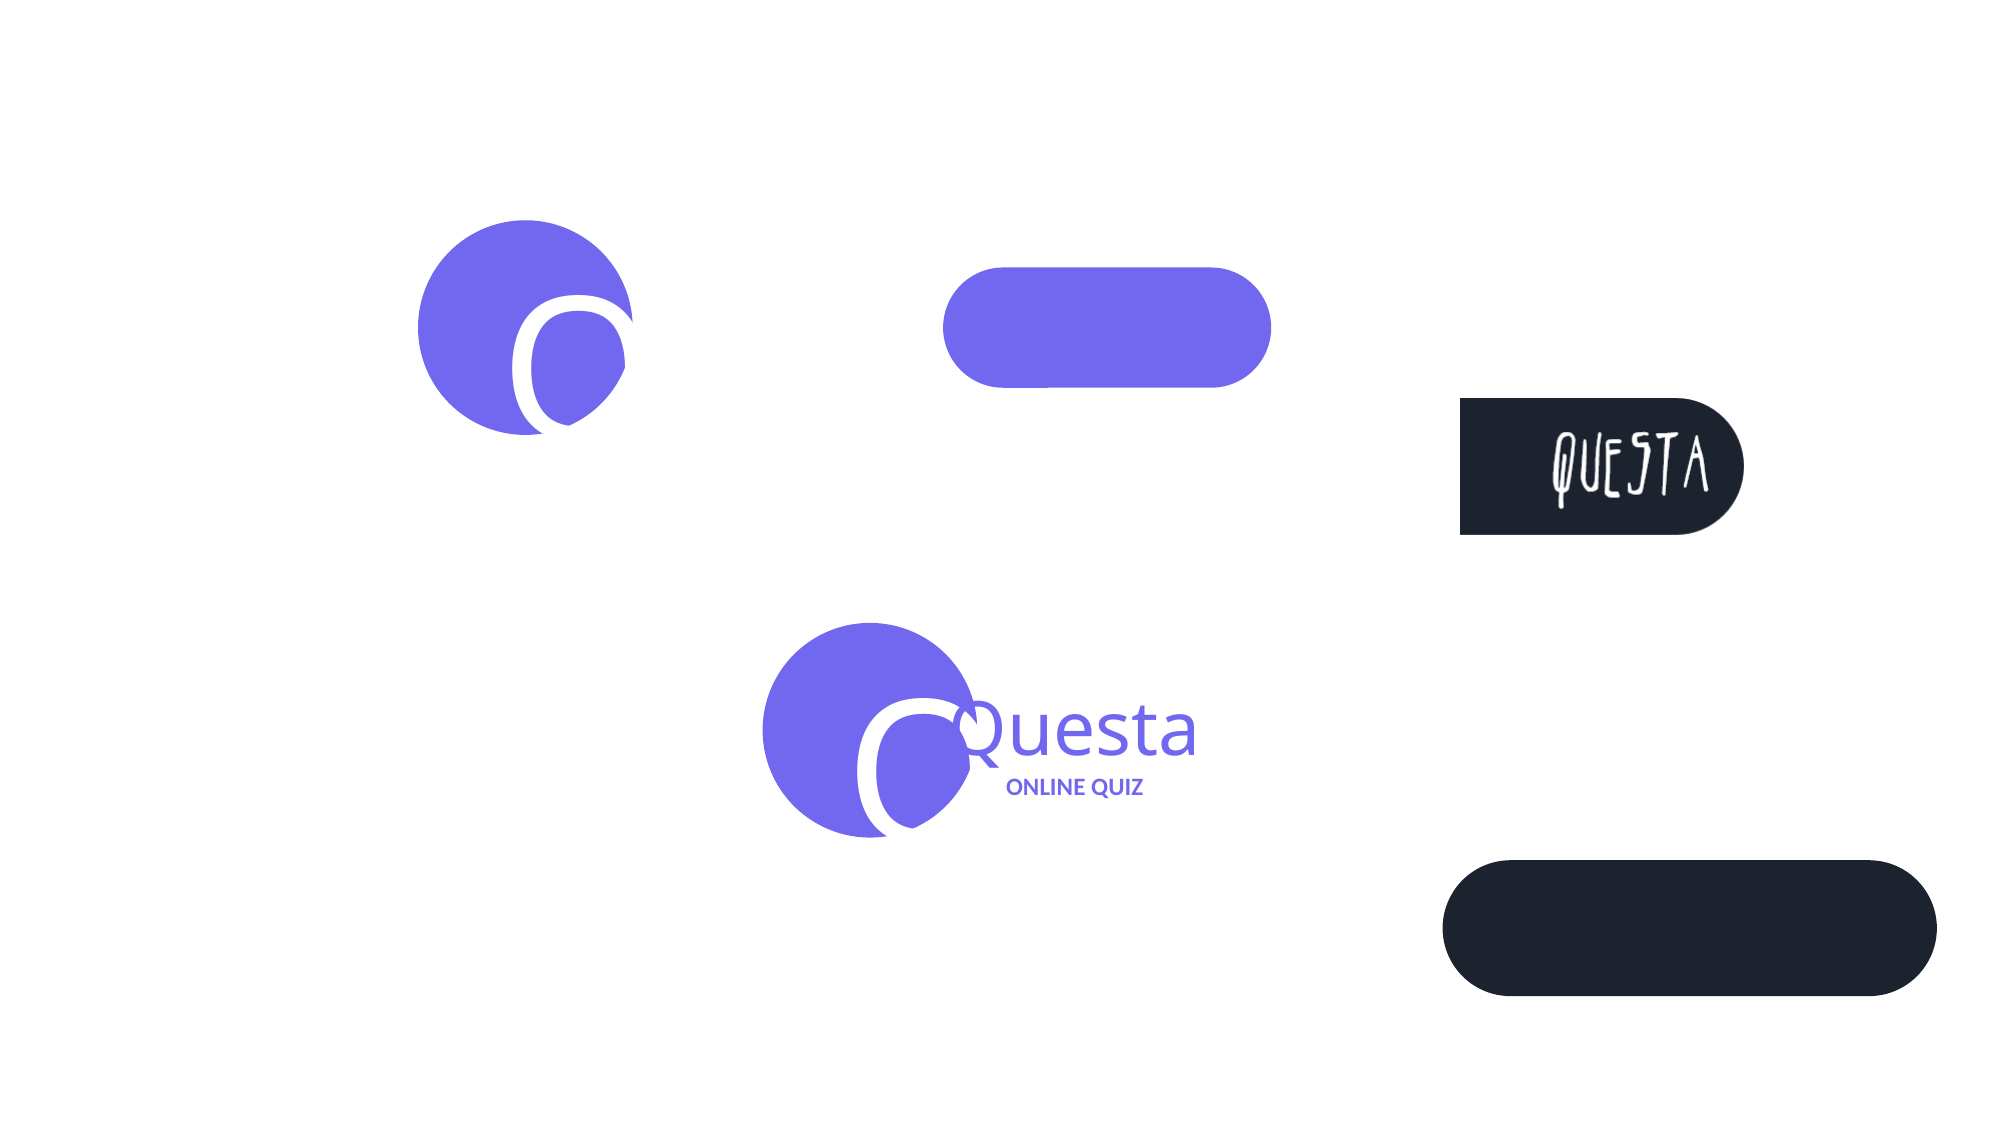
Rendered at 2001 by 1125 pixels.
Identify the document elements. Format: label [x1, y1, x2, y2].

picture [1442, 860, 1937, 997]
text_box [419, 221, 755, 492]
picture [943, 267, 1272, 388]
picture [1459, 398, 1785, 562]
text_box [763, 623, 1227, 894]
